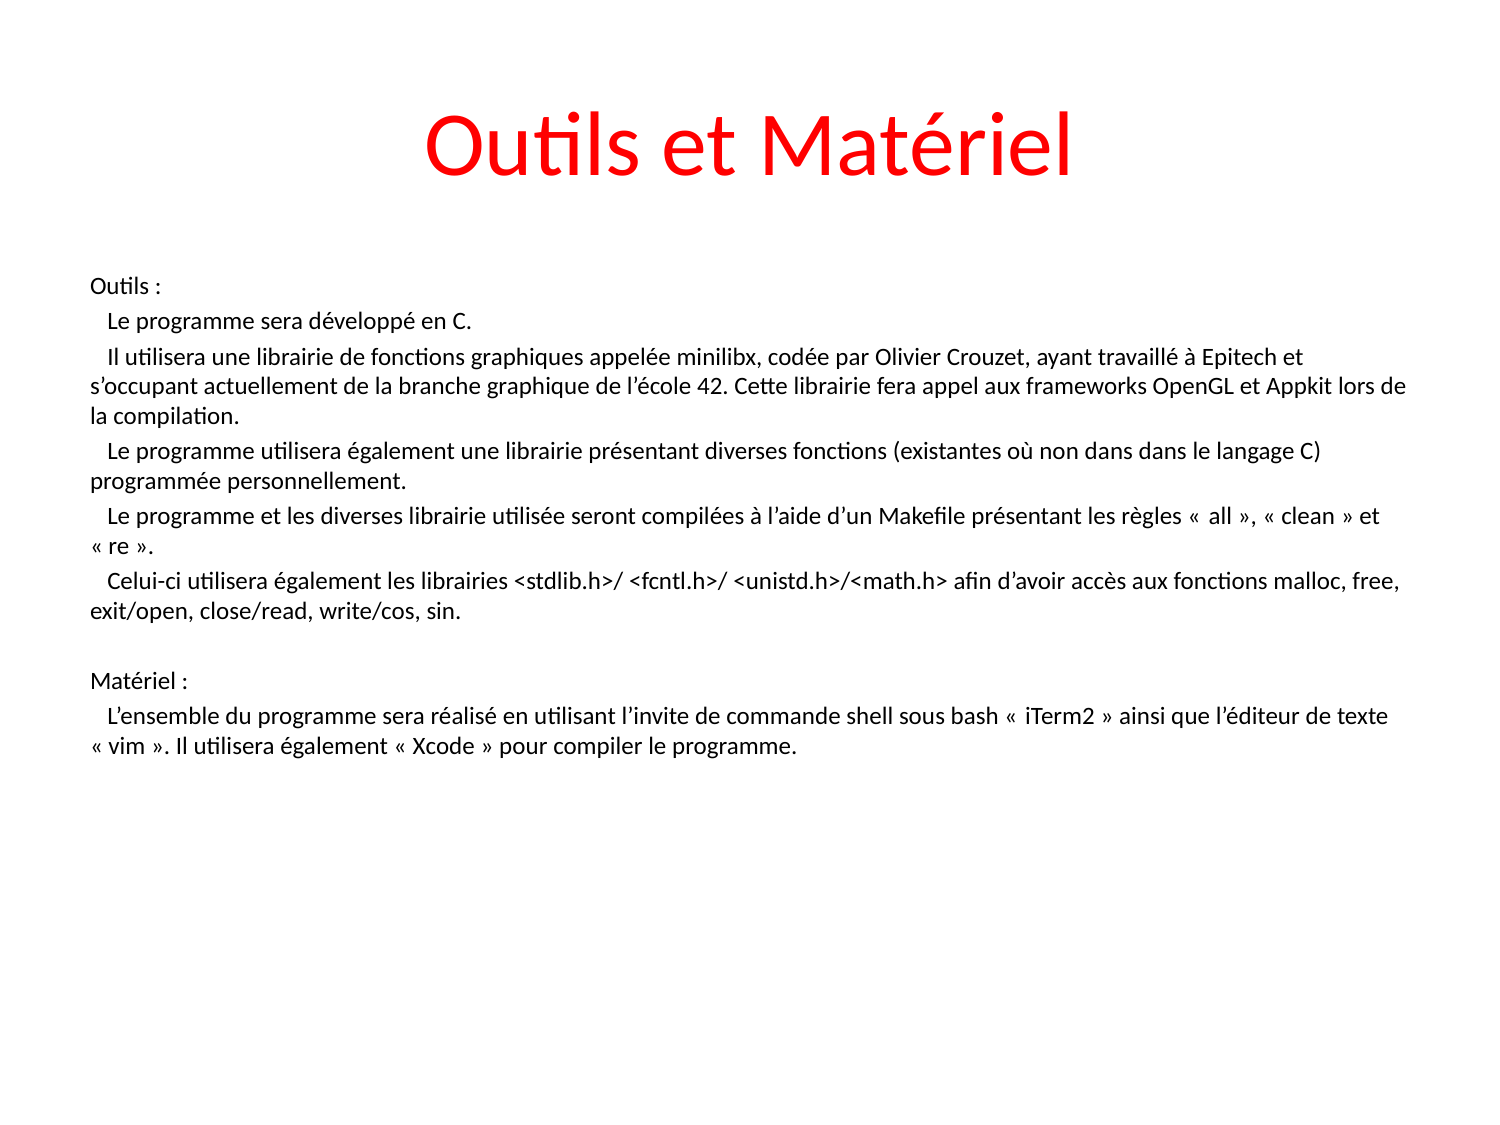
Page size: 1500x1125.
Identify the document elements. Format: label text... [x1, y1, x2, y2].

title Outils et Matériel [75, 45, 1425, 233]
list Outils : Le programme sera développé en C. Il utilisera une librairie de fonctions graphiques appelée minilibx, codée par Olivier Crouzet, ayant travaillé à Epitech et s’occupant actuellement de la branche graphique de l’école 42. Cette librairie fera appel aux frameworks OpenGL et Appkit lors de la compilation. Le programme utilisera également une librairie présentant diverses fonctions (existantes où non dans dans le langage C) programmée personnellement. Le programme et les diverses librairie utilisée seront compilées à l’aide d’un Makefile présentant les règles « all », « clean » et « re ». Celui-ci utilisera également les librairies <stdlib.h>/ <fcntl.h>/ <unistd.h>/<math.h> afin d’avoir accès aux fonctions malloc, free, exit/open, close/read, write/cos, sin. Matériel : L’ensemble du programme sera réalisé en utilisant l’invite de commande shell sous bash « iTerm2 » ainsi que l’éditeur de texte « vim ». Il utilisera également « Xcode » pour compiler le programme. [75, 262, 1425, 1005]
